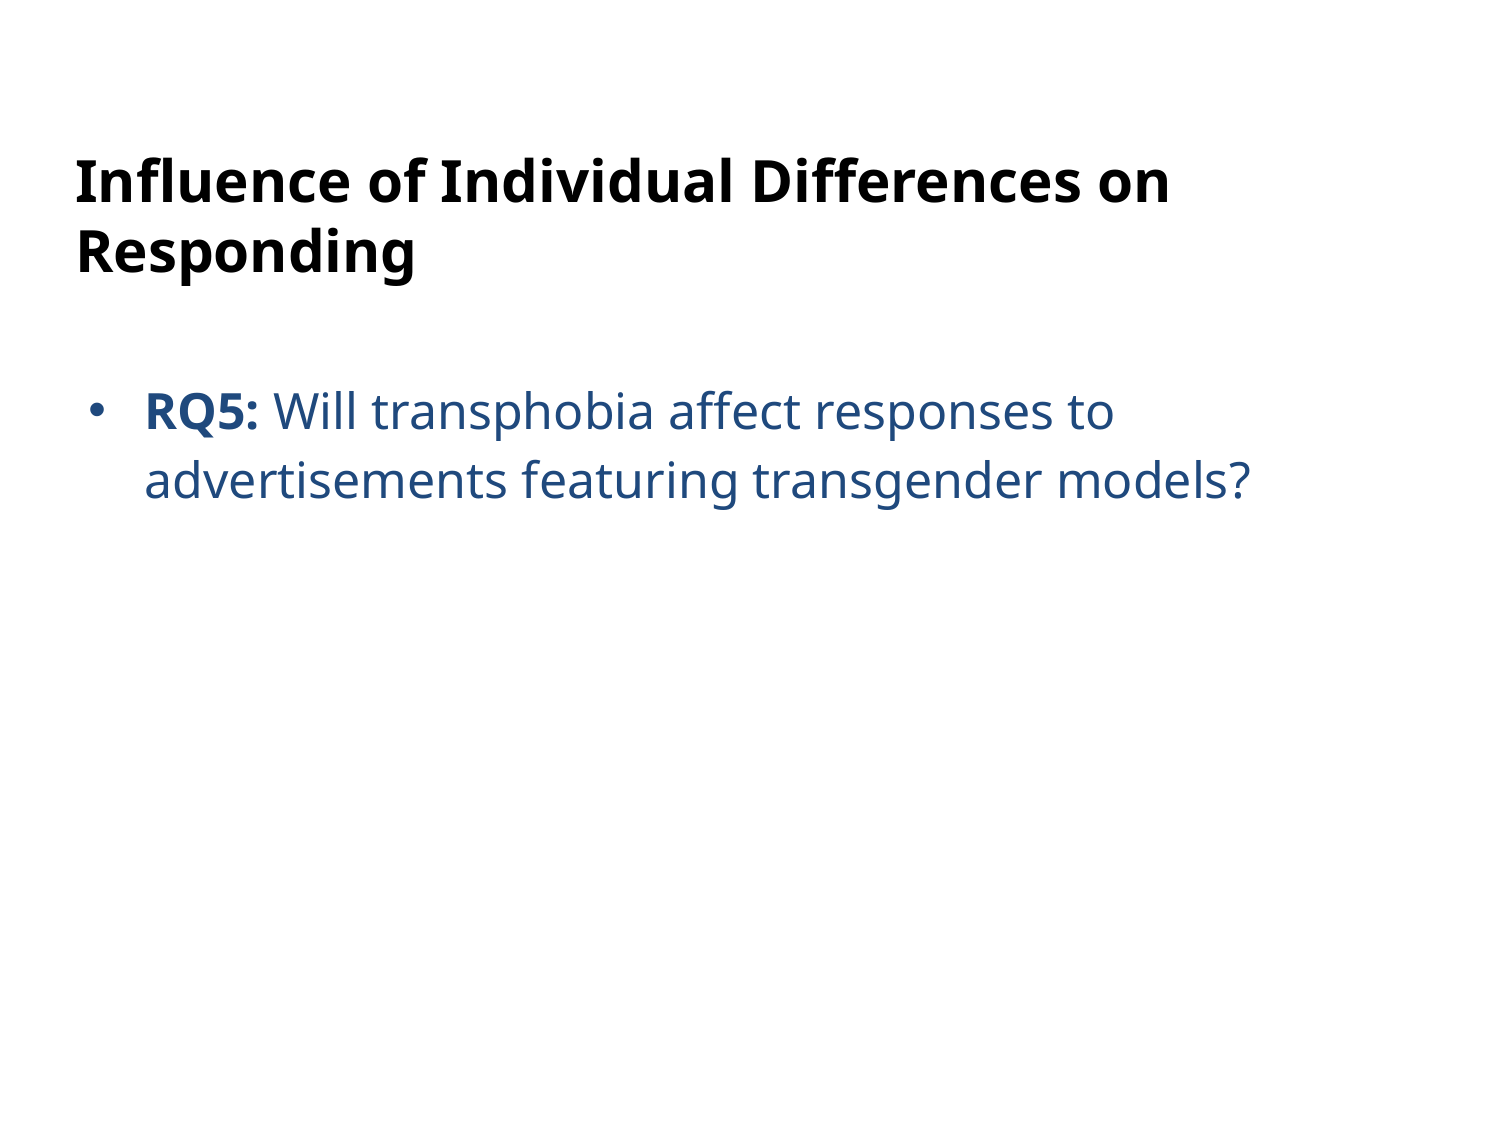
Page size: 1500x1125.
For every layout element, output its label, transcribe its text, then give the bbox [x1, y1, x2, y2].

title Influence of Individual Differences on Responding [60, 118, 1437, 310]
list RQ5: Will transphobia affect responses to advertisements featuring transgender models? [73, 261, 1427, 1008]
